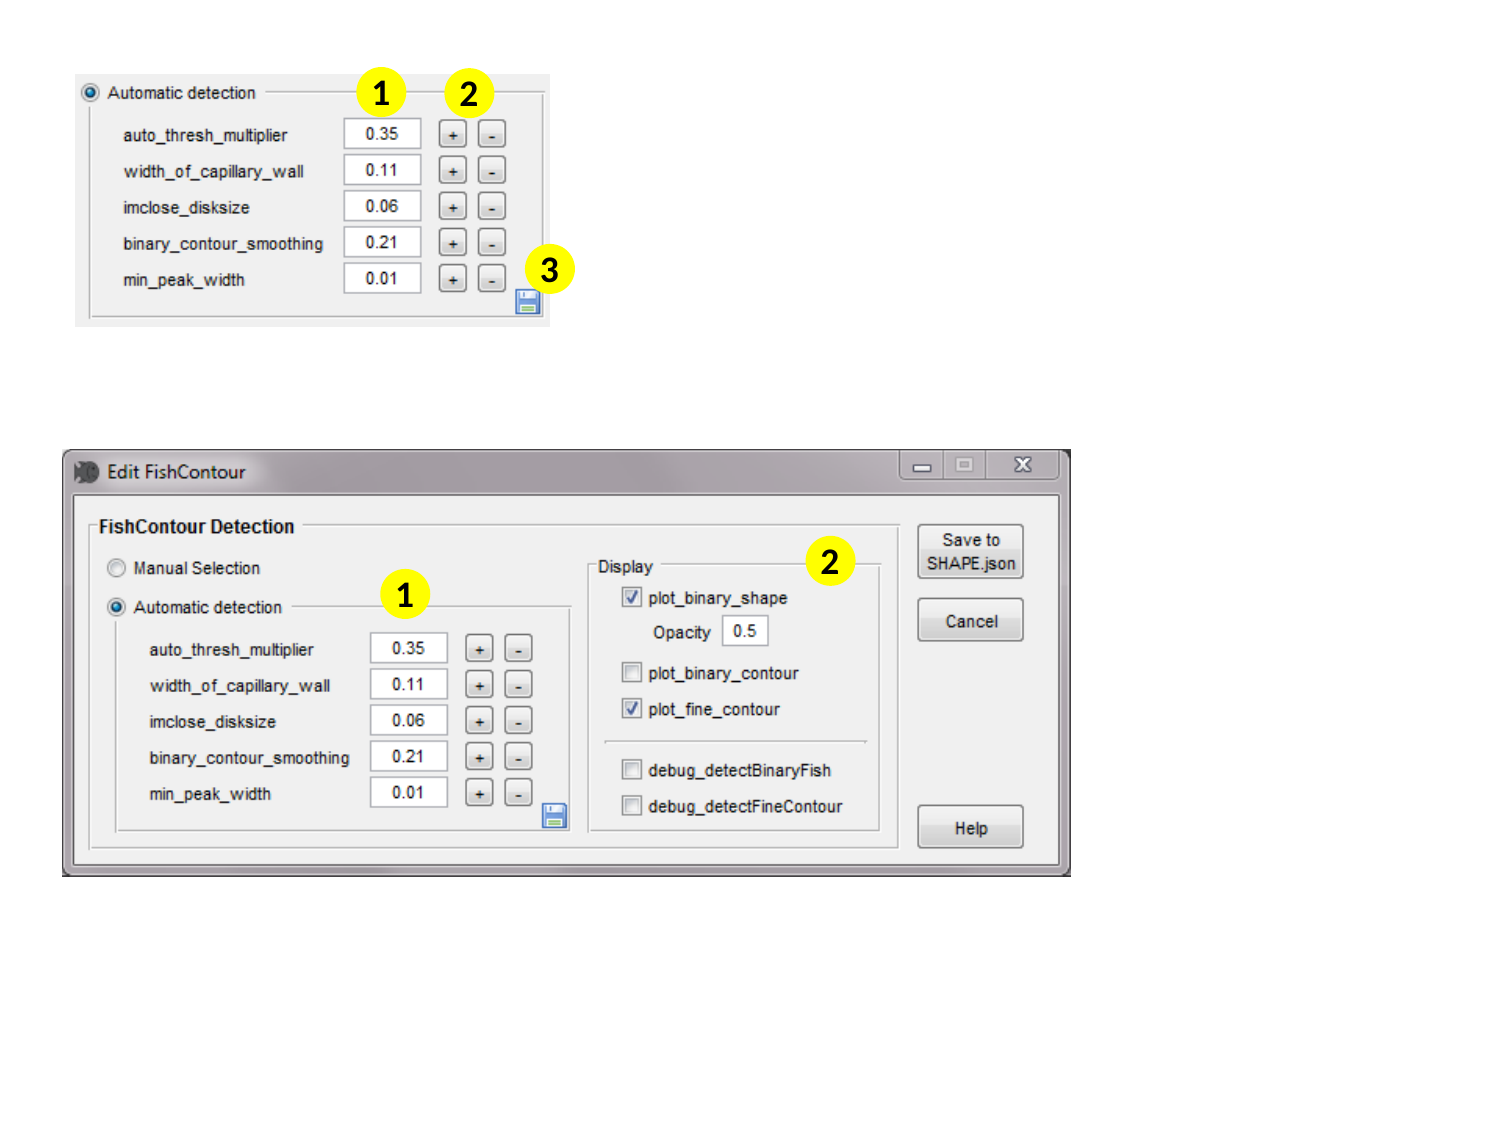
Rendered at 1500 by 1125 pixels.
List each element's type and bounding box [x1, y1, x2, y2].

text_box [74, 60, 580, 327]
text_box [62, 449, 1071, 877]
